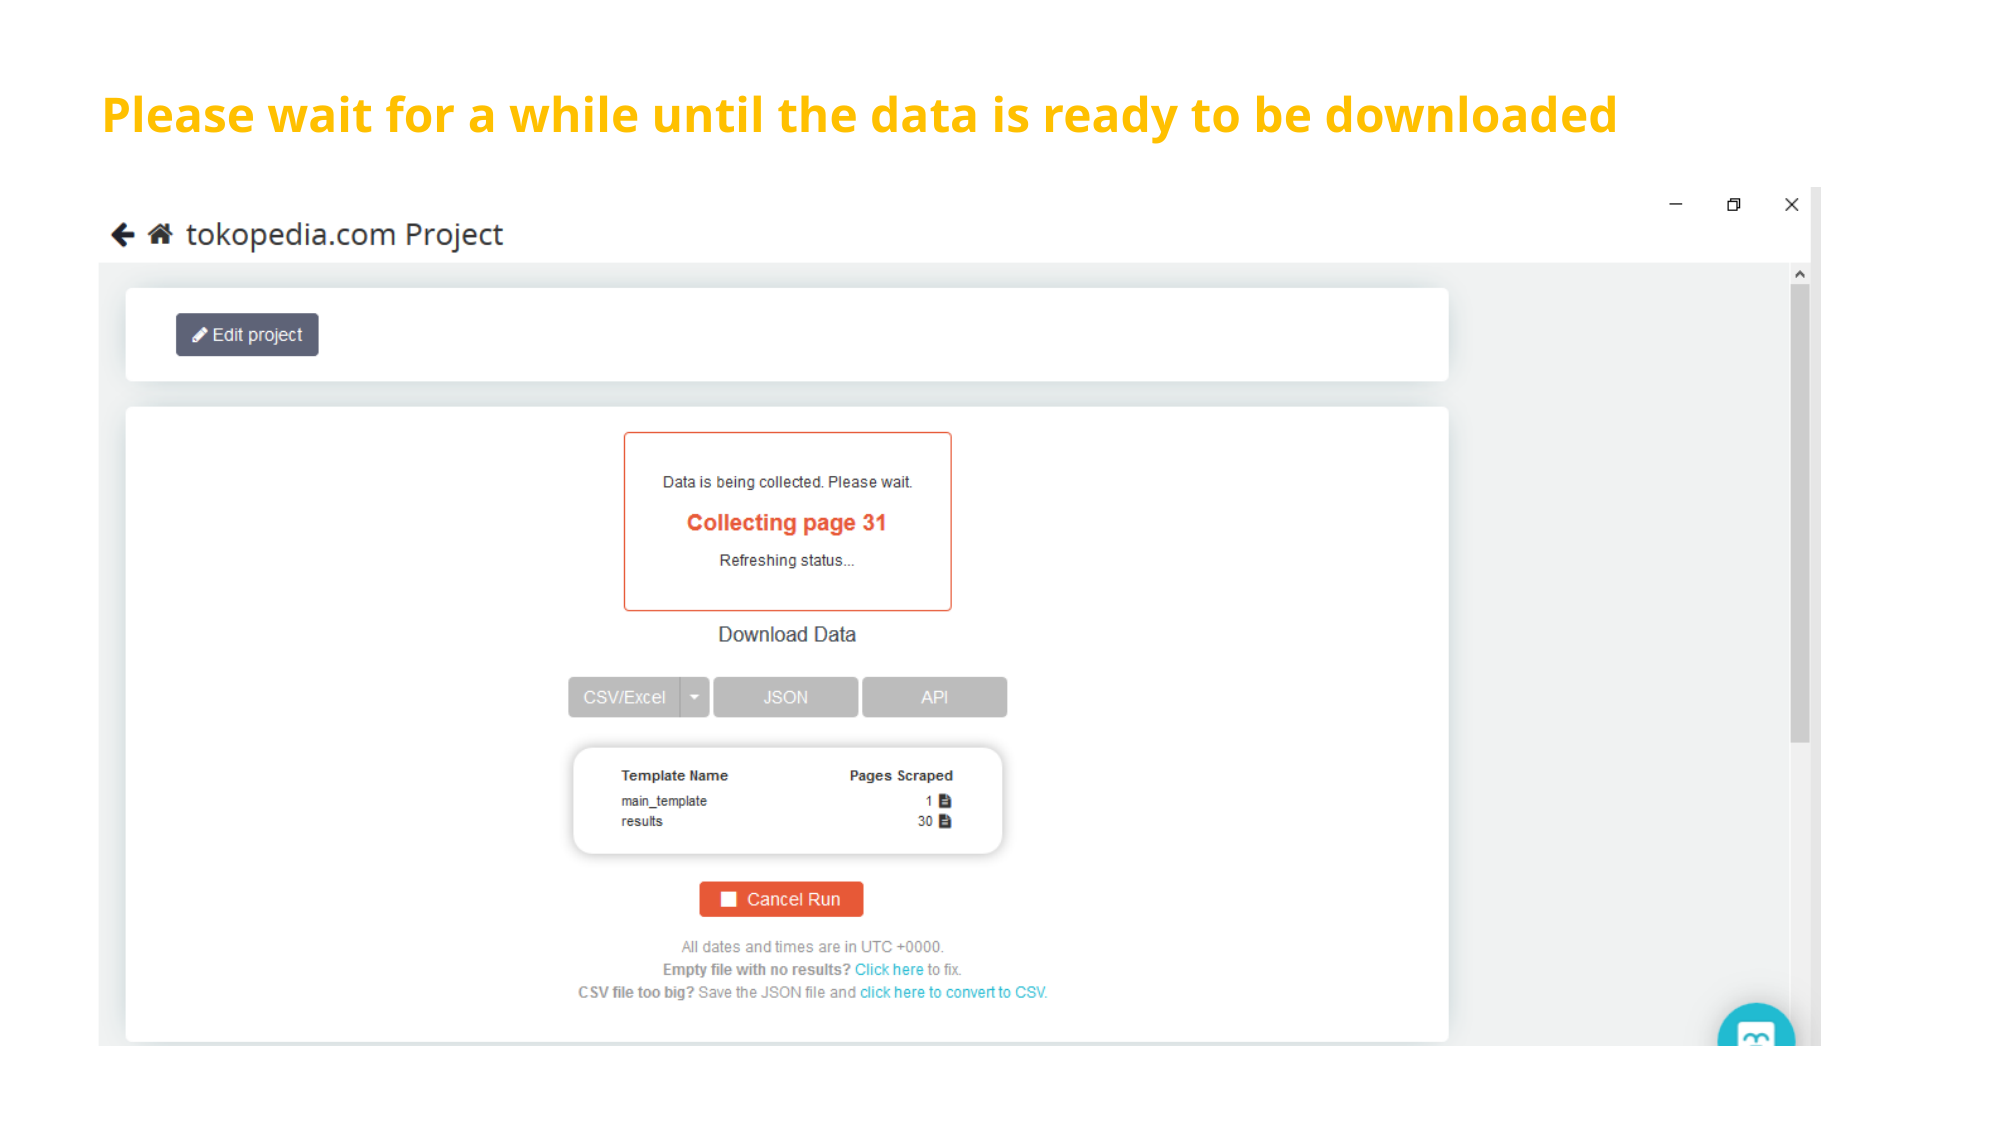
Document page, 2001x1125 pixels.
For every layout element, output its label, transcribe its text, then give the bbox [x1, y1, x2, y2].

list Please wait for a while until the data is ready to be downloaded [85, 83, 1963, 798]
picture [98, 187, 1821, 1046]
